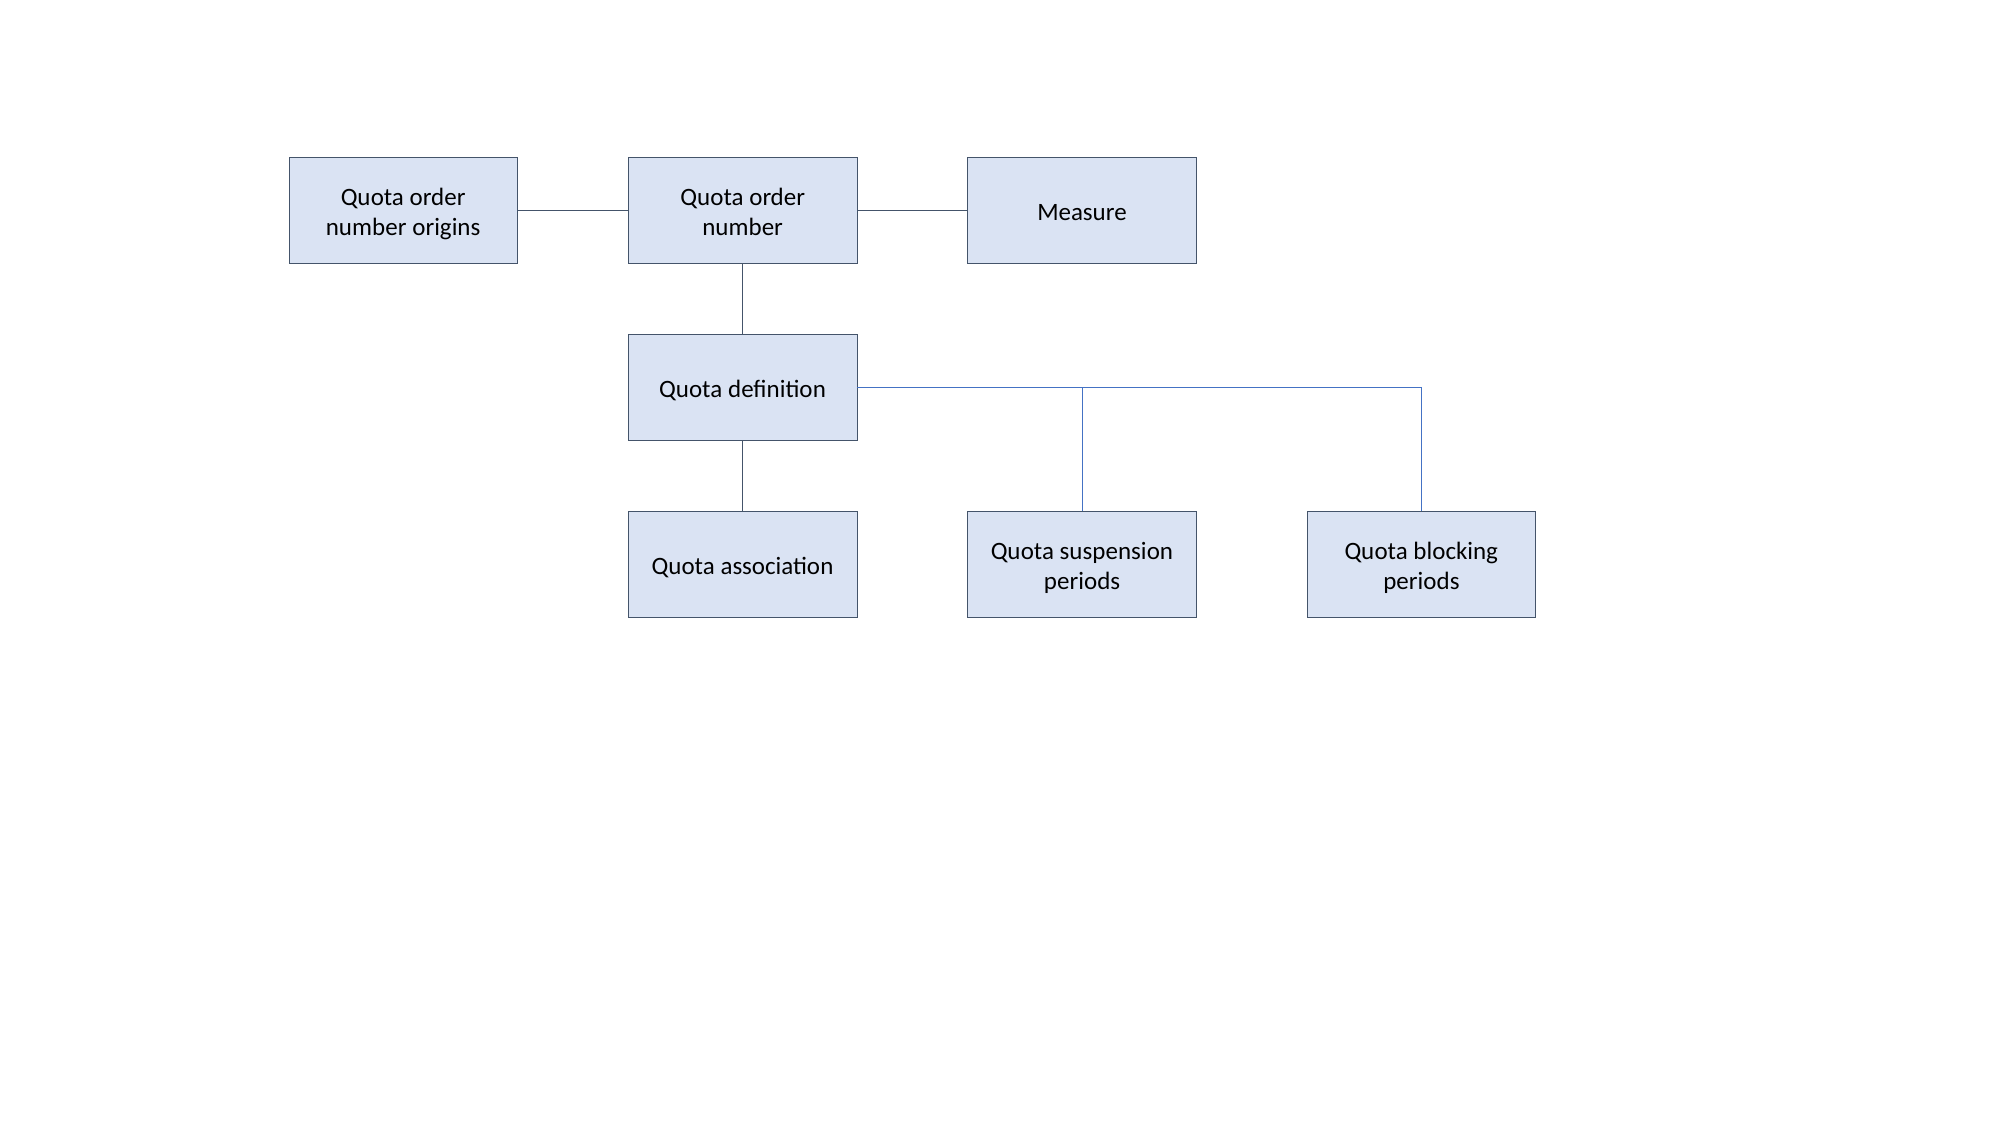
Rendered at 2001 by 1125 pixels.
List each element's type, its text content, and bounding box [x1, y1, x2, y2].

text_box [857, 387, 1083, 512]
text_box Quota order number origins [289, 157, 518, 264]
text_box Measure [967, 157, 1197, 264]
text_box Quota blocking periods [1307, 511, 1536, 618]
text_box Quota association [628, 511, 858, 618]
text_box Quota order number [628, 157, 858, 264]
text_box Quota suspension periods [967, 512, 1197, 618]
text_box Quota definition [628, 334, 858, 441]
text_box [1083, 387, 1422, 512]
